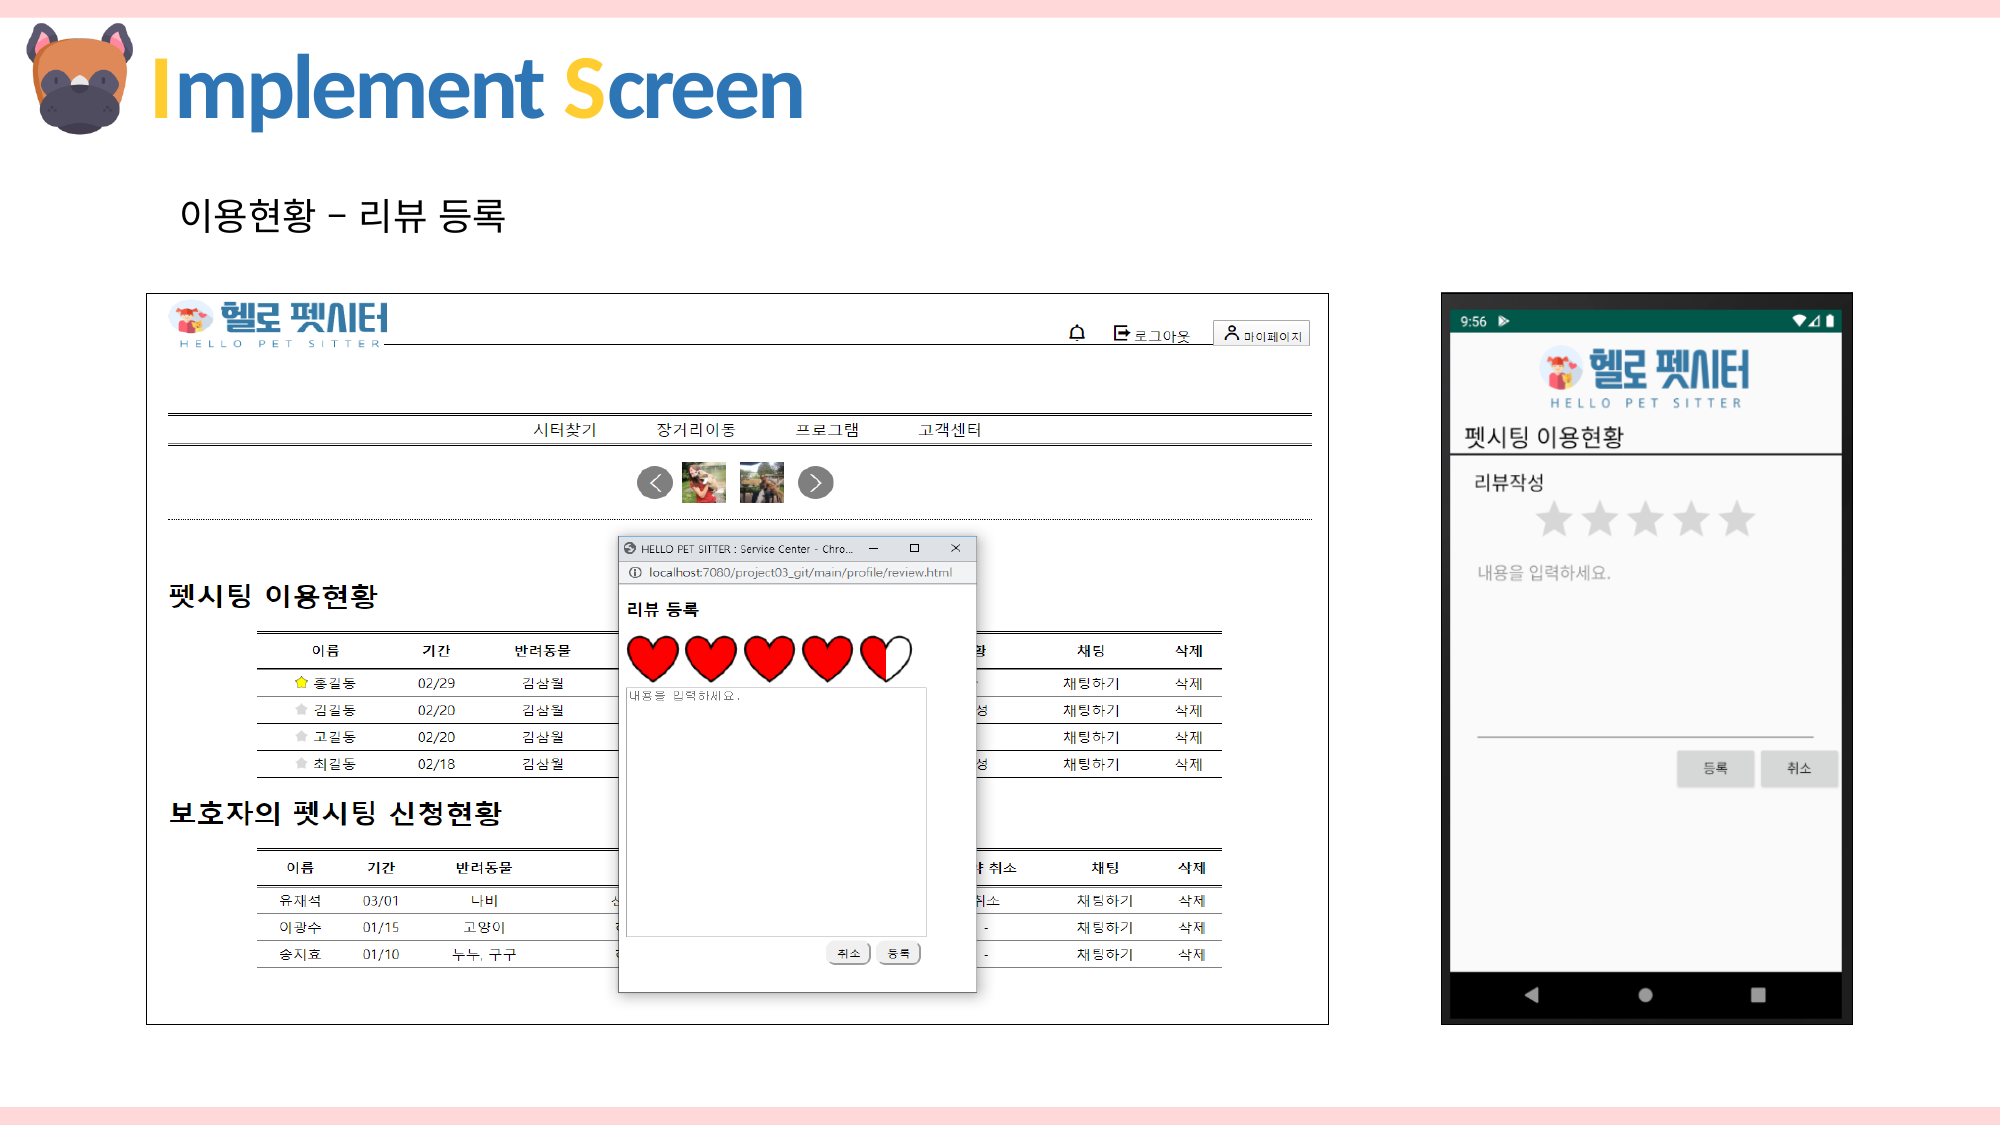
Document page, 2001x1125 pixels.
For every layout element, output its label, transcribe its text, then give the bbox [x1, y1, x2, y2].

picture [146, 292, 1329, 1025]
text_box [0, 0, 2000, 19]
picture [1441, 292, 1853, 1025]
text_box Implement Screen [139, 19, 817, 144]
picture [20, 19, 139, 138]
text_box [0, 1106, 2000, 1125]
text_box 이용현황 – 리뷰 등록 [164, 186, 523, 246]
